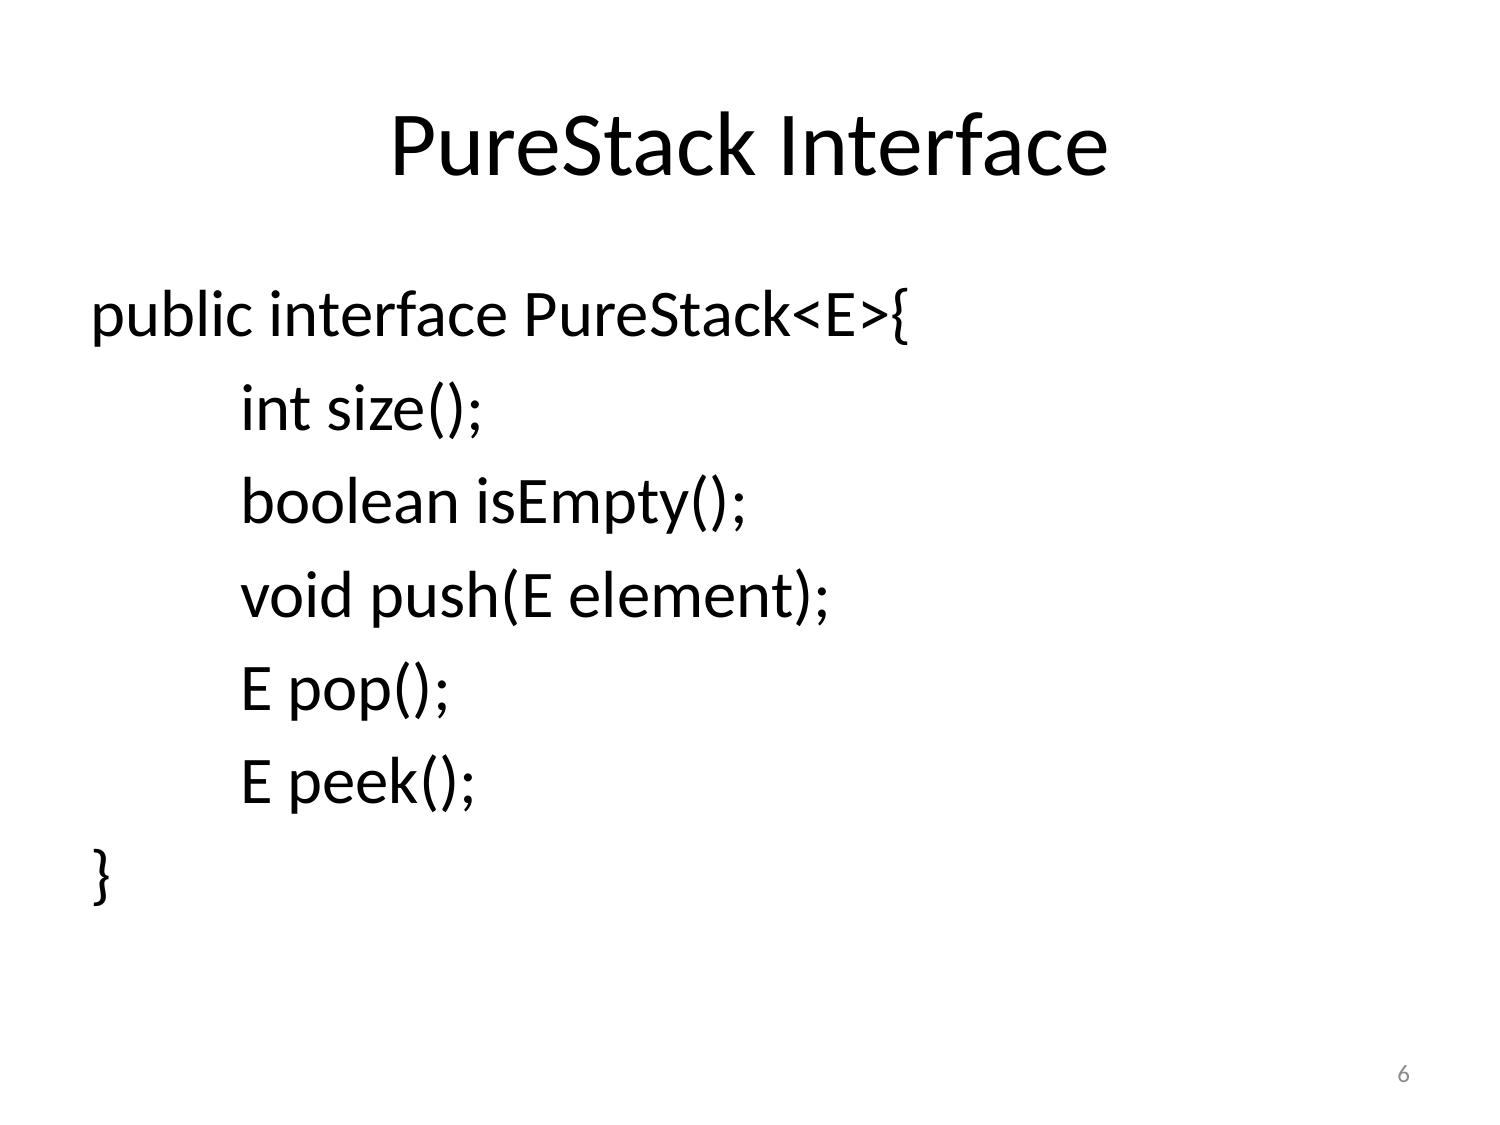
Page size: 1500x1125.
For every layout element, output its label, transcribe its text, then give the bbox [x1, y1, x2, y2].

slide_number 6 [1074, 1042, 1425, 1103]
title PureStack Interface [75, 45, 1425, 233]
list public interface PureStack<E>{ int size(); boolean isEmpty(); void push(E element); E pop(); E peek(); } [75, 262, 1425, 1005]
